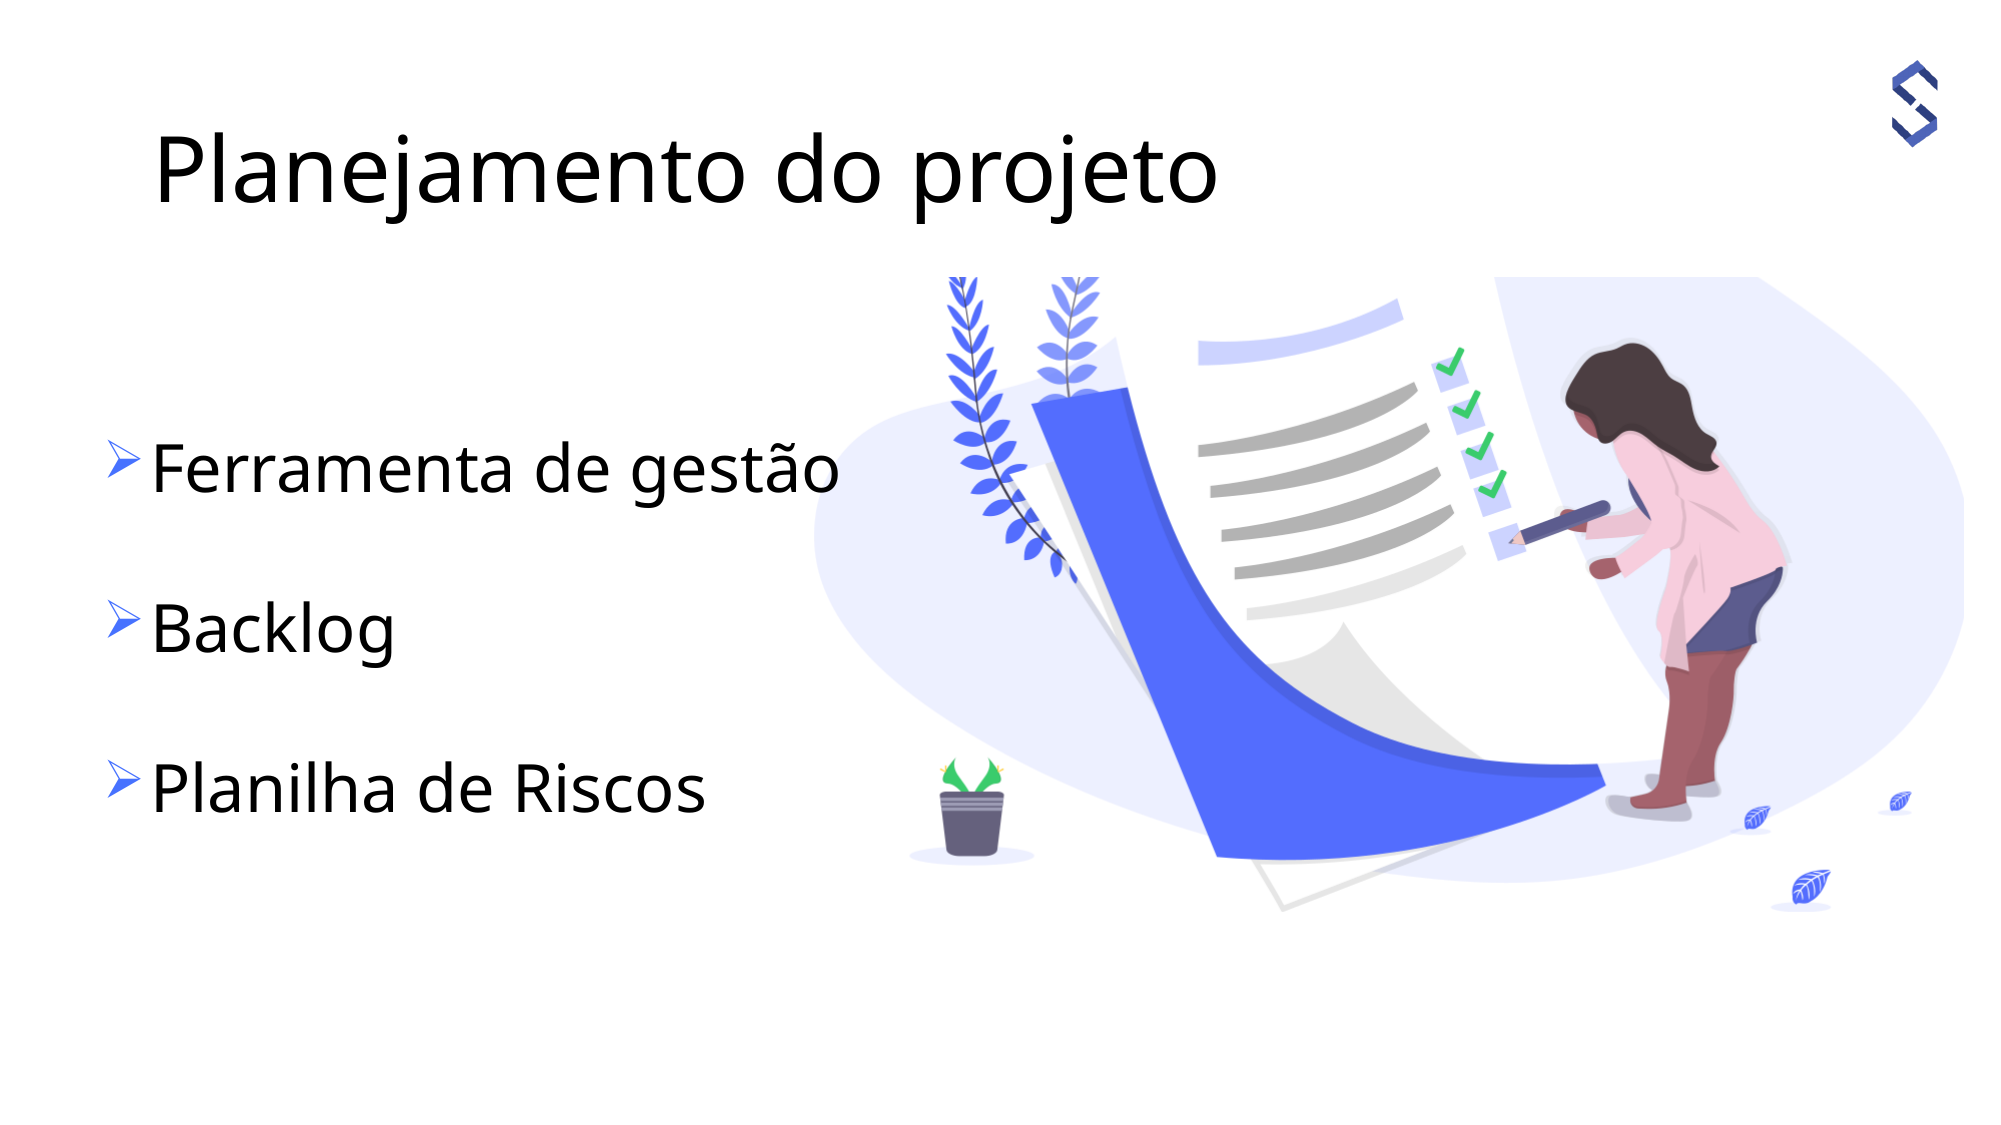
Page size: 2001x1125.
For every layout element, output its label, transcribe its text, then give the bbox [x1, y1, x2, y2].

picture [1865, 59, 1964, 148]
title Planejamento do projeto [137, 59, 1863, 278]
picture [694, 277, 1964, 992]
text_box Ferramenta de gestão Backlog Planilha de Riscos [88, 338, 694, 834]
